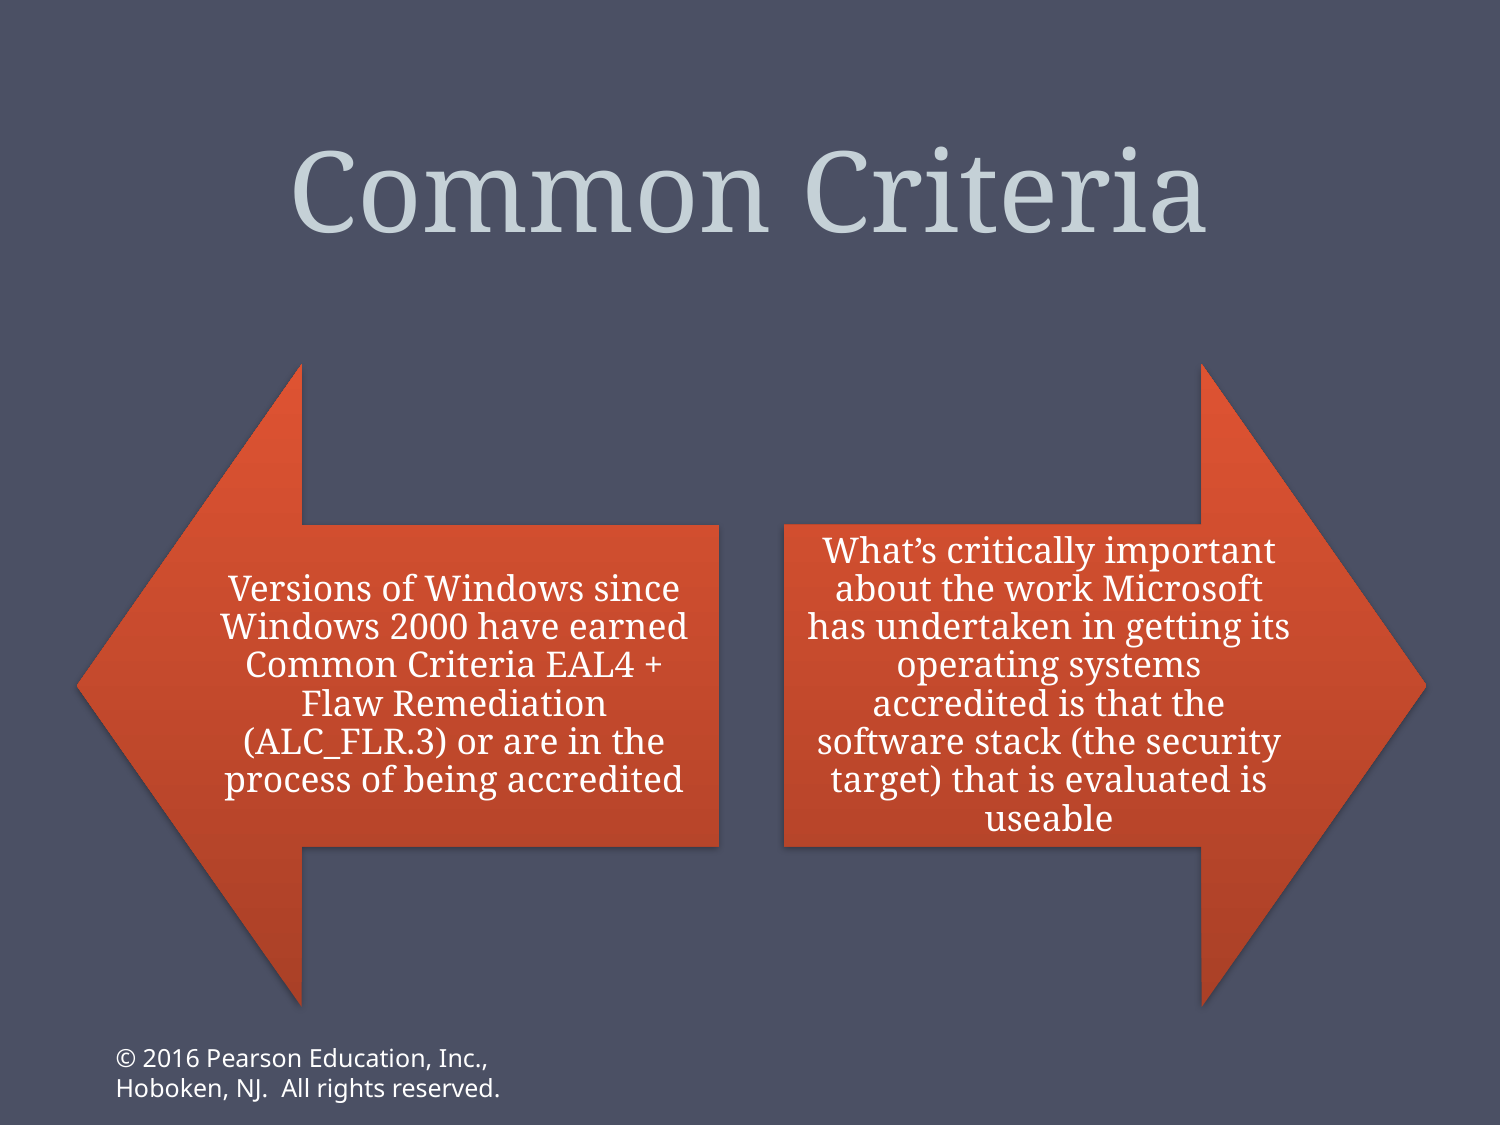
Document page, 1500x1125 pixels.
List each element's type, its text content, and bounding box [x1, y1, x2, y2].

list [76, 314, 1427, 1058]
footer © 2016 Pearson Education, Inc., Hoboken, NJ. All rights reserved. [108, 1066, 576, 1103]
title Common Criteria [75, 0, 1425, 263]
